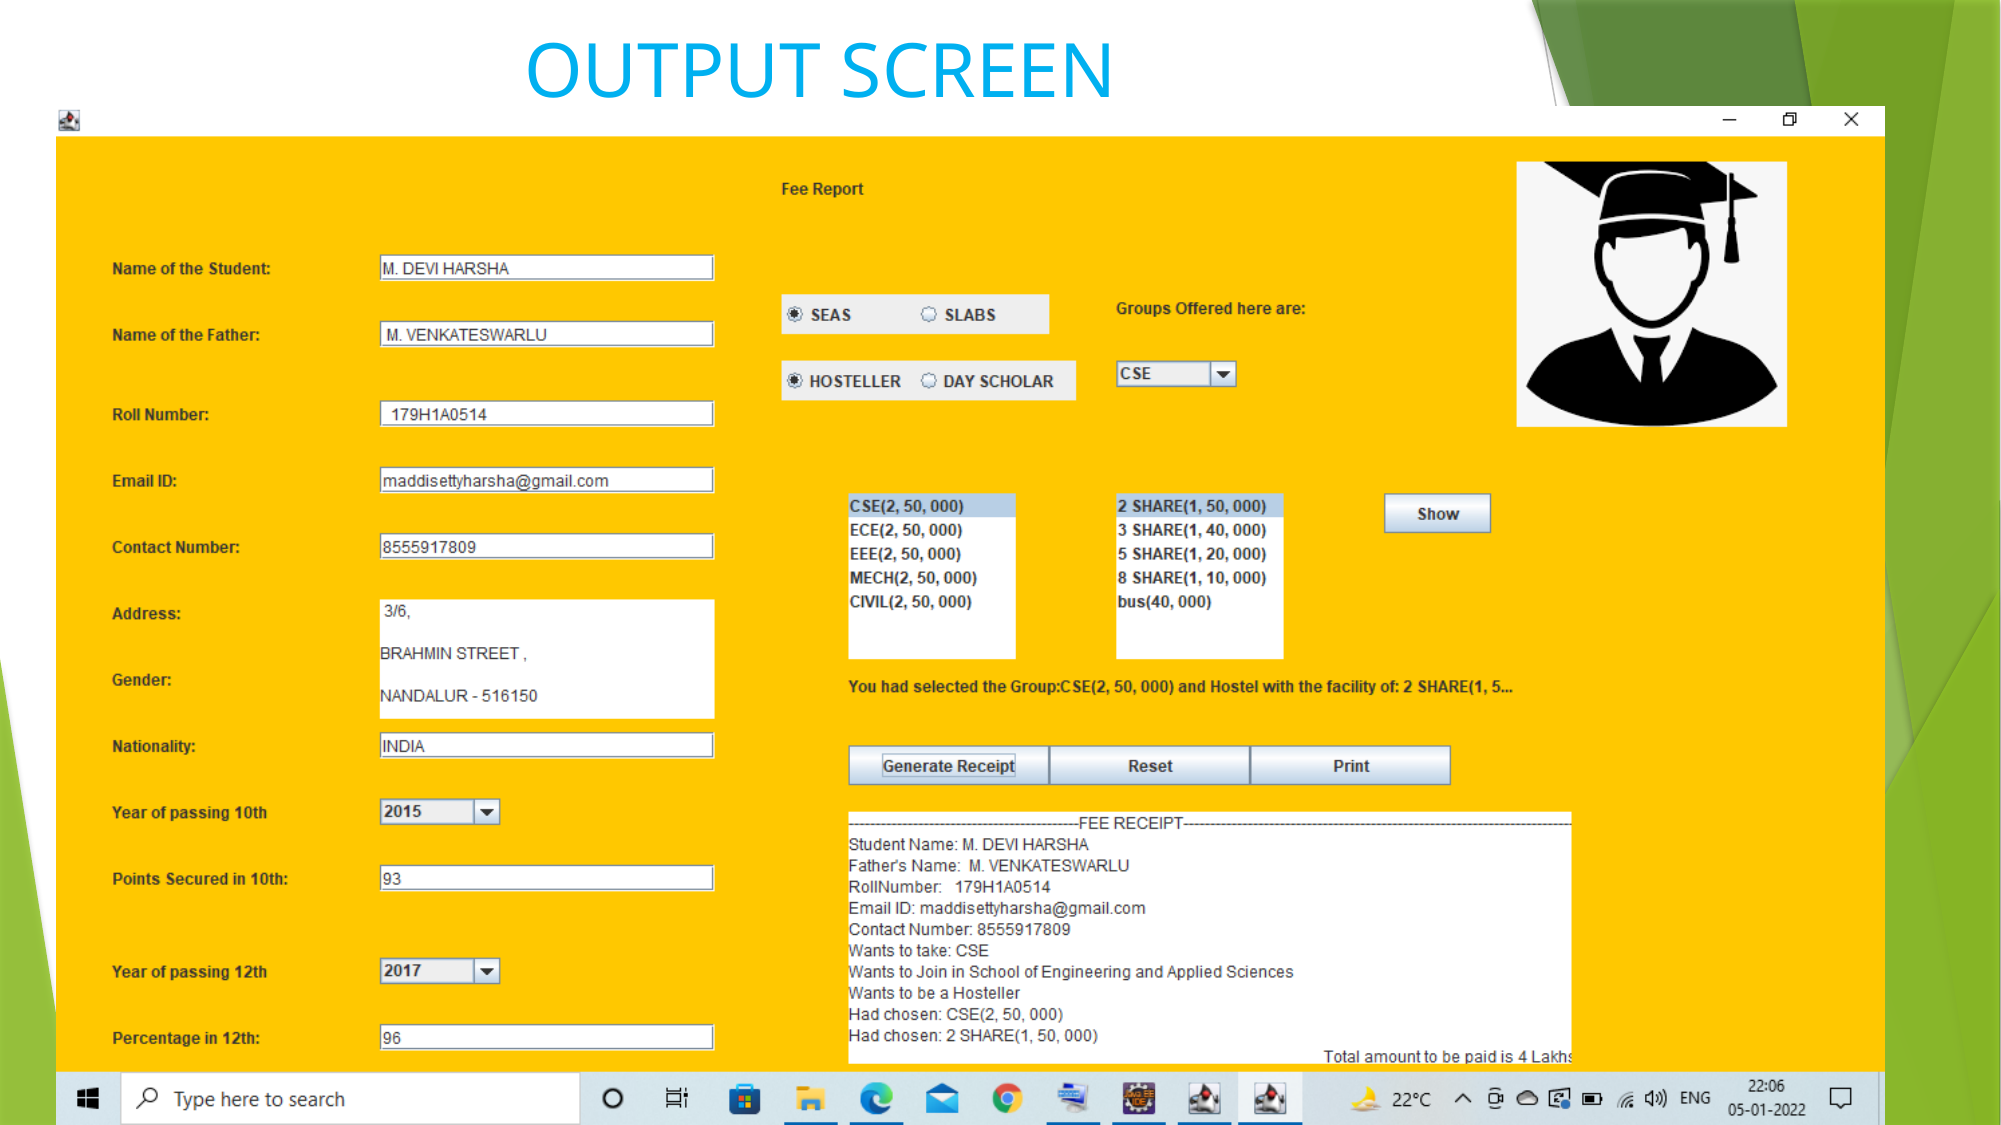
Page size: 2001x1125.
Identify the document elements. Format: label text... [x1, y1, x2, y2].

title OUTPUT SCREEN [115, 15, 1526, 104]
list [55, 105, 1885, 1125]
